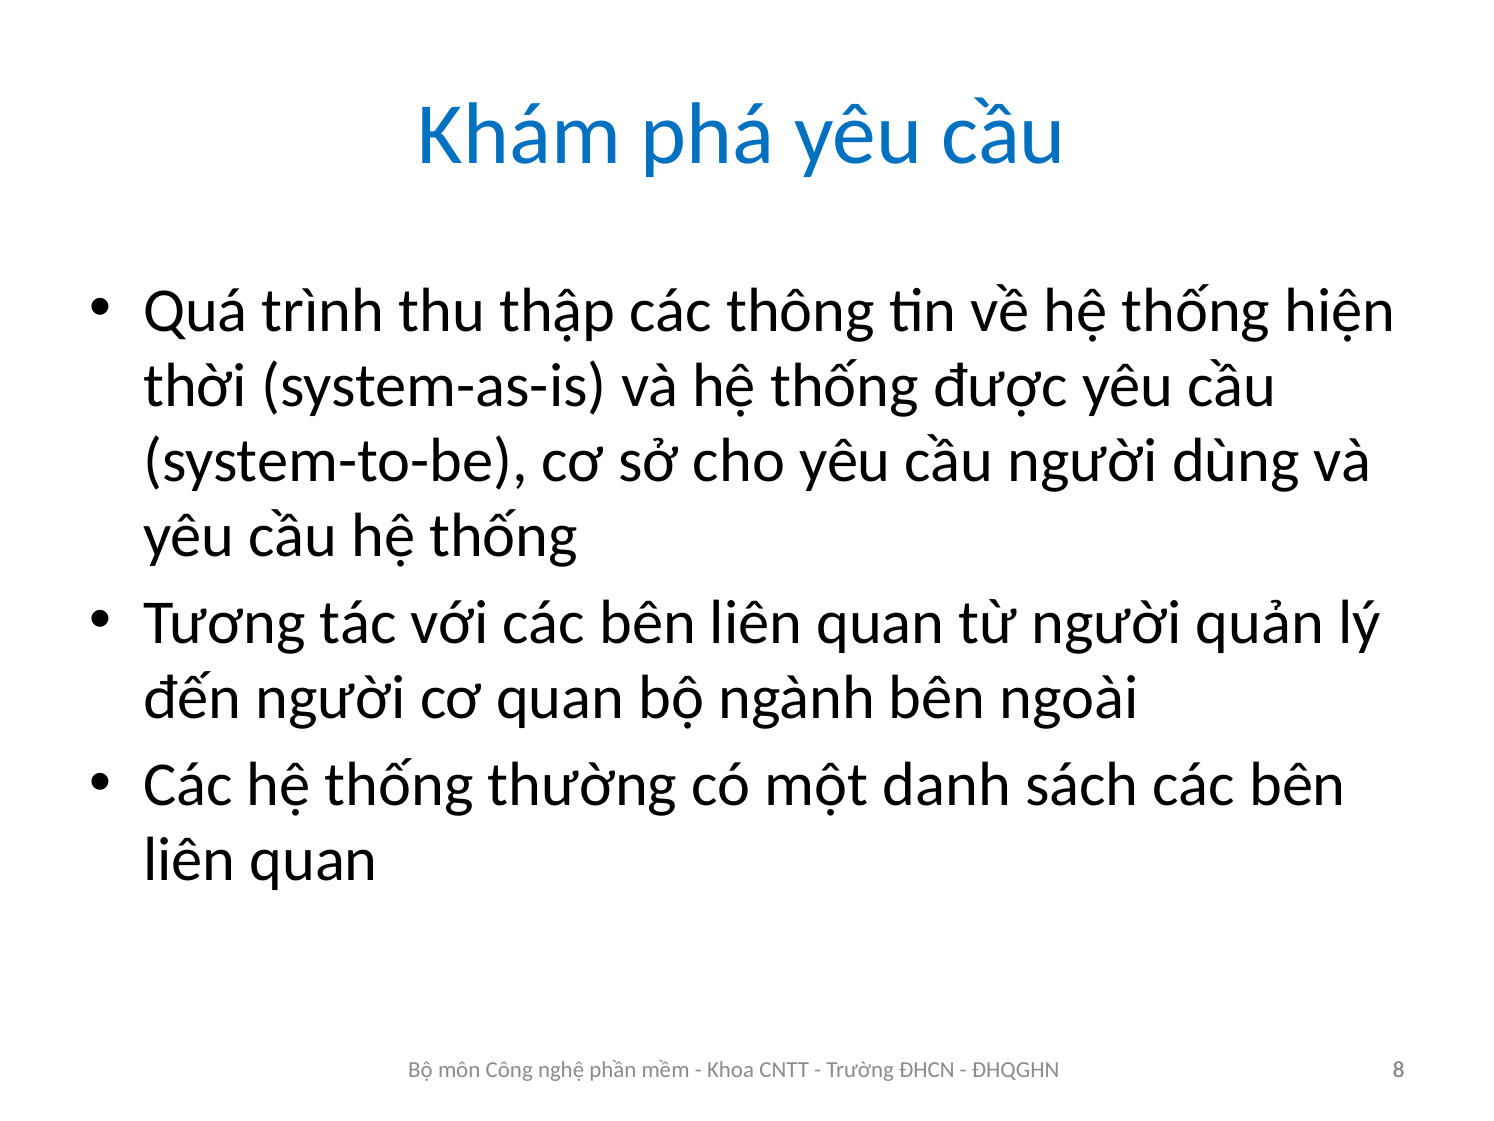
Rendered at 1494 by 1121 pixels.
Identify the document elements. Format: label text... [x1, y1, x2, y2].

footer Bộ môn Công nghệ phần mềm - Khoa CNTT - Trường ĐHCN - ĐHQGHN [371, 1038, 1070, 1099]
text_box Khám phá yêu cầu [70, 35, 1415, 222]
slide_number 8 [1070, 1038, 1419, 1099]
text_box Quá trình thu thập các thông tin về hệ thống hiện thời (system-as-is) và hệ thống được yêu cầu (system-to-be), cơ sở cho yêu cầu người dùng và yêu cầu hệ thống Tương tác với các bên liên quan từ người quản lý đến người cơ quan bộ ngành bên ngoài Các hệ thống thường có một danh sách các bên liên quan [74, 261, 1419, 1001]
